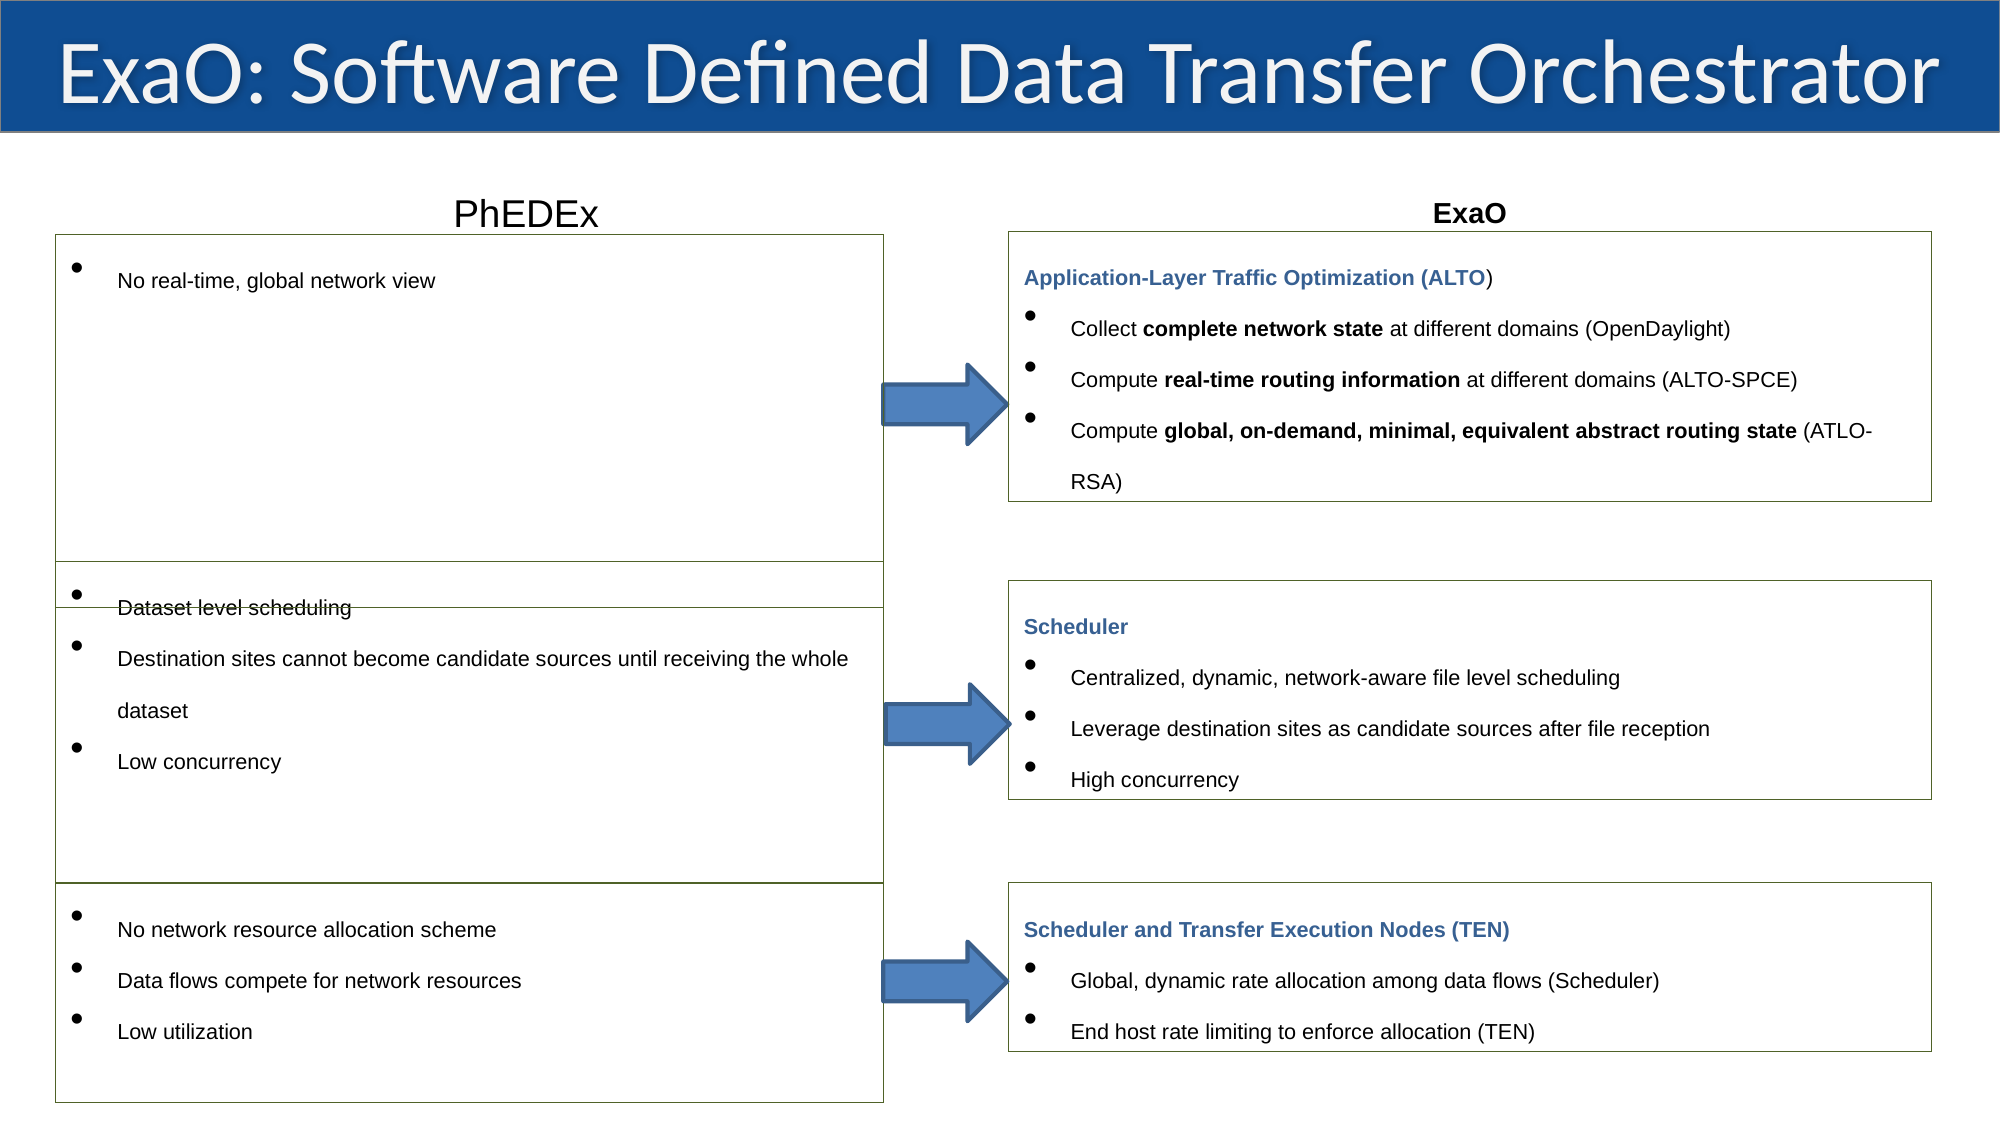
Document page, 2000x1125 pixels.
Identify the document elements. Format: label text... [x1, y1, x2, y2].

text_box Scheduler Centralized, dynamic, network-aware file level scheduling Leverage destination sites as candidate sources after file reception High concurrency [1008, 580, 1932, 800]
text_box Scheduler and Transfer Execution Nodes (TEN) Global, dynamic rate allocation among data flows (Scheduler) End host rate limiting to enforce allocation (TEN) [1008, 882, 1932, 1052]
text_box ExaO [1418, 175, 1523, 231]
text_box No real-time, global network view [55, 234, 884, 608]
title ExaO: Software Defined Data Transfer Orchestrator [0, 0, 2000, 169]
text_box PhEDEx [438, 175, 615, 234]
text_box [884, 362, 1008, 447]
text_box [881, 939, 1010, 1024]
text_box No network resource allocation scheme Data flows compete for network resources Low utilization [55, 882, 884, 1103]
text_box Dataset level scheduling Destination sites cannot become candidate sources until receiving the whole dataset Low concurrency [55, 608, 884, 882]
text_box Application-Layer Traffic Optimization (ALTO) Collect complete network state at different domains (OpenDaylight) Compute real-time routing information at different domains (ALTO-SPCE) Compute global, on-demand, minimal, equivalent abstract routing state (ATLO-RSA) [1008, 231, 1932, 502]
text_box [883, 682, 1012, 766]
